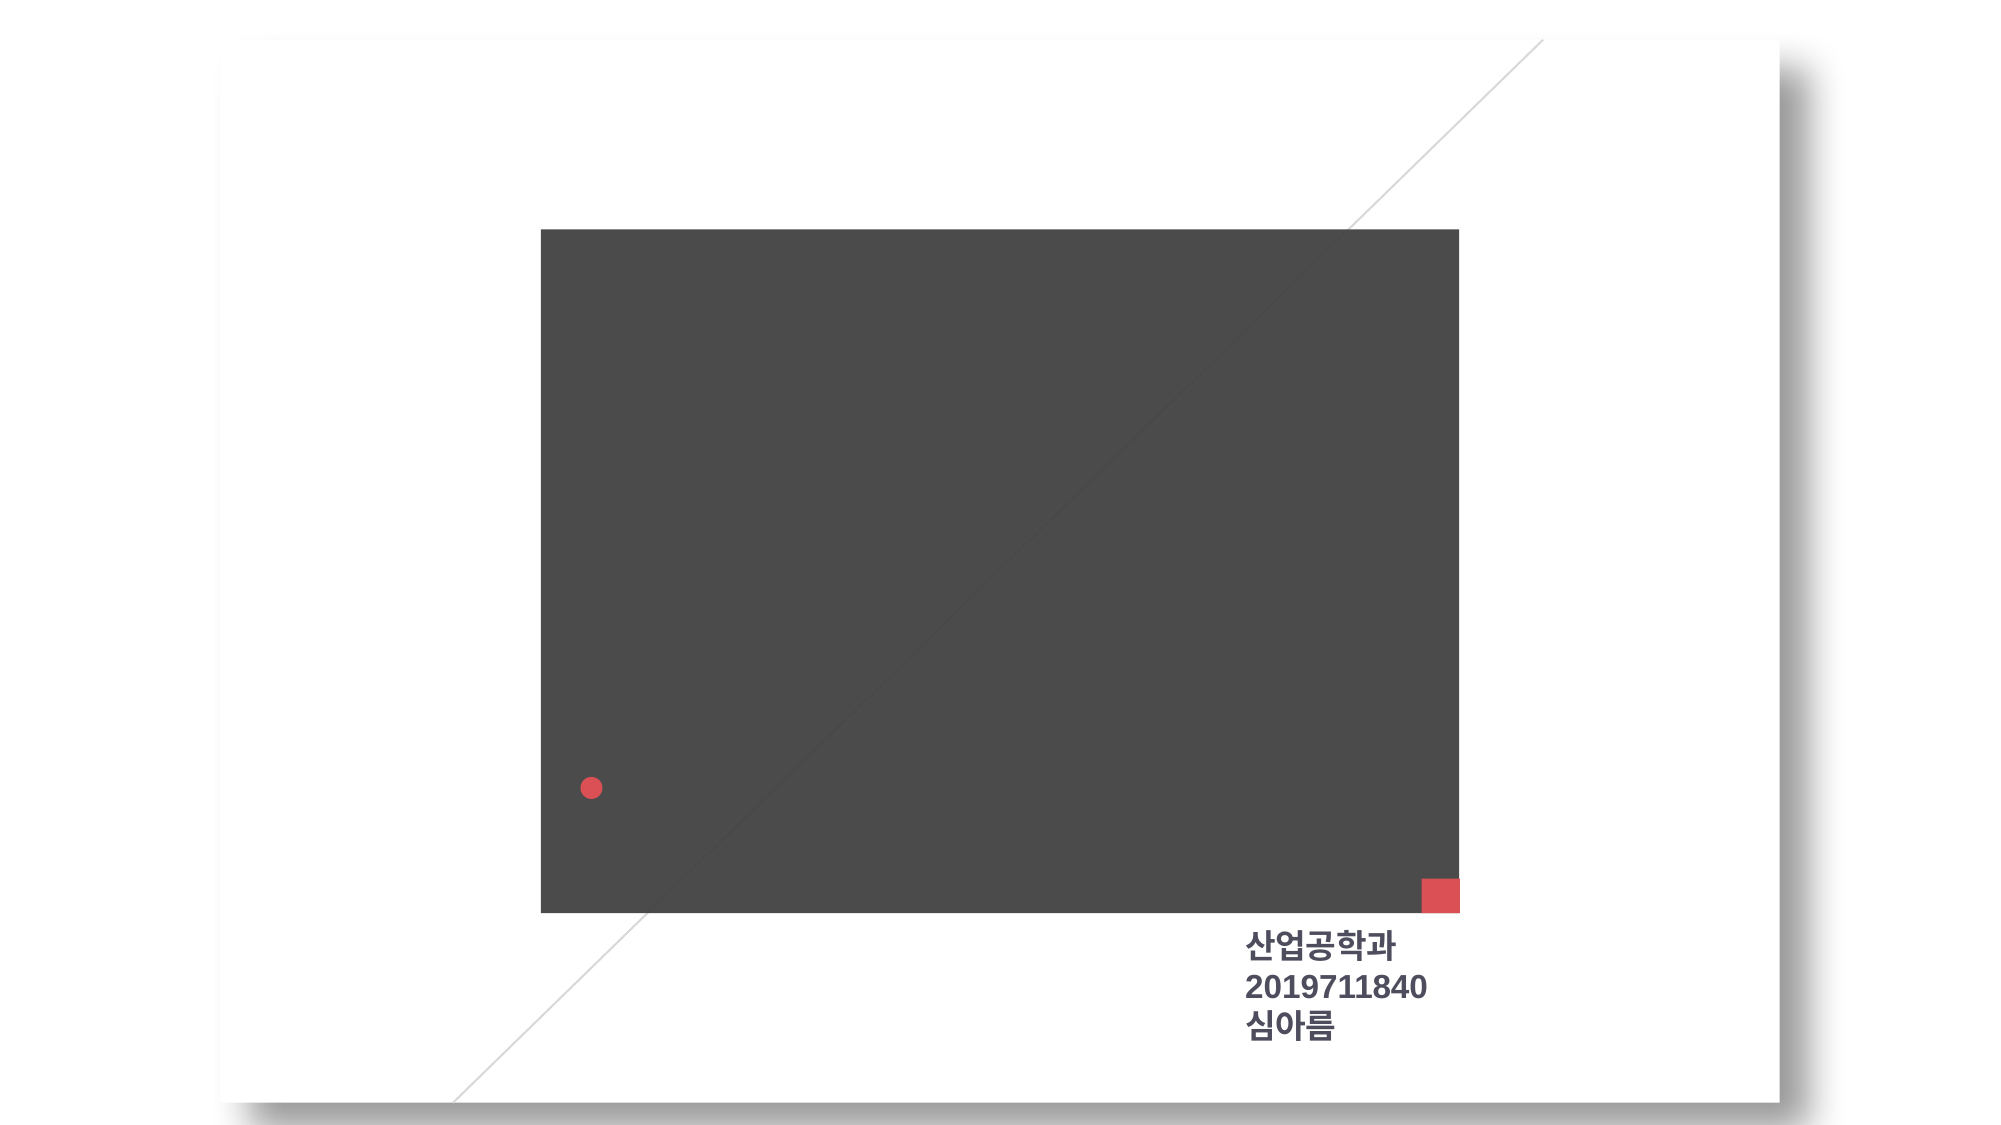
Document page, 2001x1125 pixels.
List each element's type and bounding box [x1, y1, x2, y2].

text_box [220, 39, 1780, 1103]
